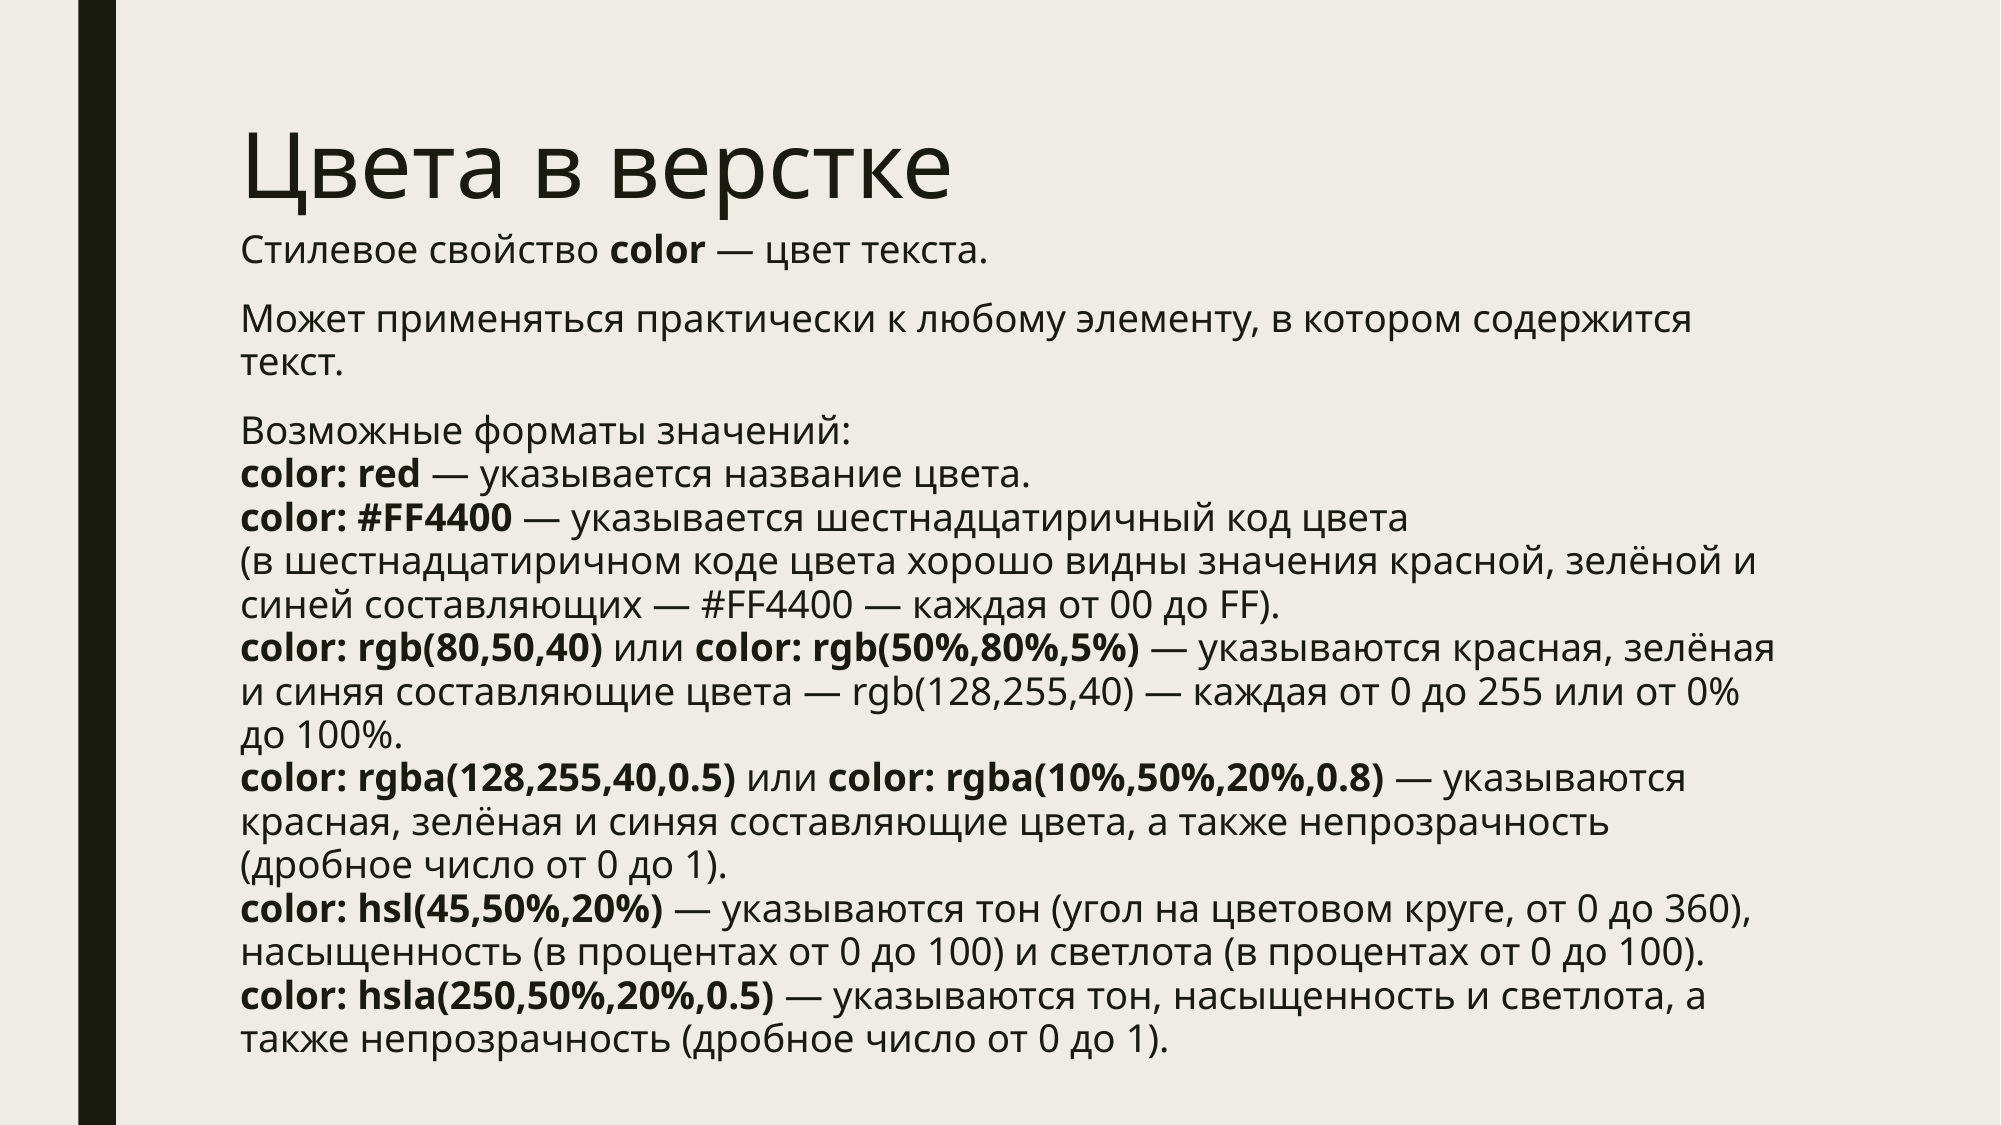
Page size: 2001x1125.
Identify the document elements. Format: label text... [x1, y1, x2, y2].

list Стилевое свойство color — цвет текста. Может применяться практически к любому элементу, в котором содержится текст. Возможные форматы значений: color: red — указывается название цвета. color: #FF4400 — указывается шестнадцатиричный код цвета (в шестнадцатиричном коде цвета хорошо видны значения красной, зелёной и синей составляющих — #FF4400 — каждая от 00 до FF). color: rgb(80,50,40) или color: rgb(50%,80%,5%) — указываются красная, зелёная и синяя составляющие цвета — rgb(128,255,40) — каждая от 0 до 255 или от 0% до 100%. color: rgba(128,255,40,0.5) или color: rgba(10%,50%,20%,0.8) — указываются красная, зелёная и синяя составляющие цвета, а также непрозрачность (дробное число от 0 до 1). color: hsl(45,50%,20%) — указываются тон (угол на цветовом круге, от 0 до 360), насыщенность (в процентах от 0 до 100) и светлота (в процентах от 0 до 100). color: hsla(250,50%,20%,0.5) — указываются тон, насыщенность и светлота, а также непрозрачность (дробное число от 0 до 1). [225, 221, 1800, 998]
title Цвета в верстке [225, 112, 1800, 221]
